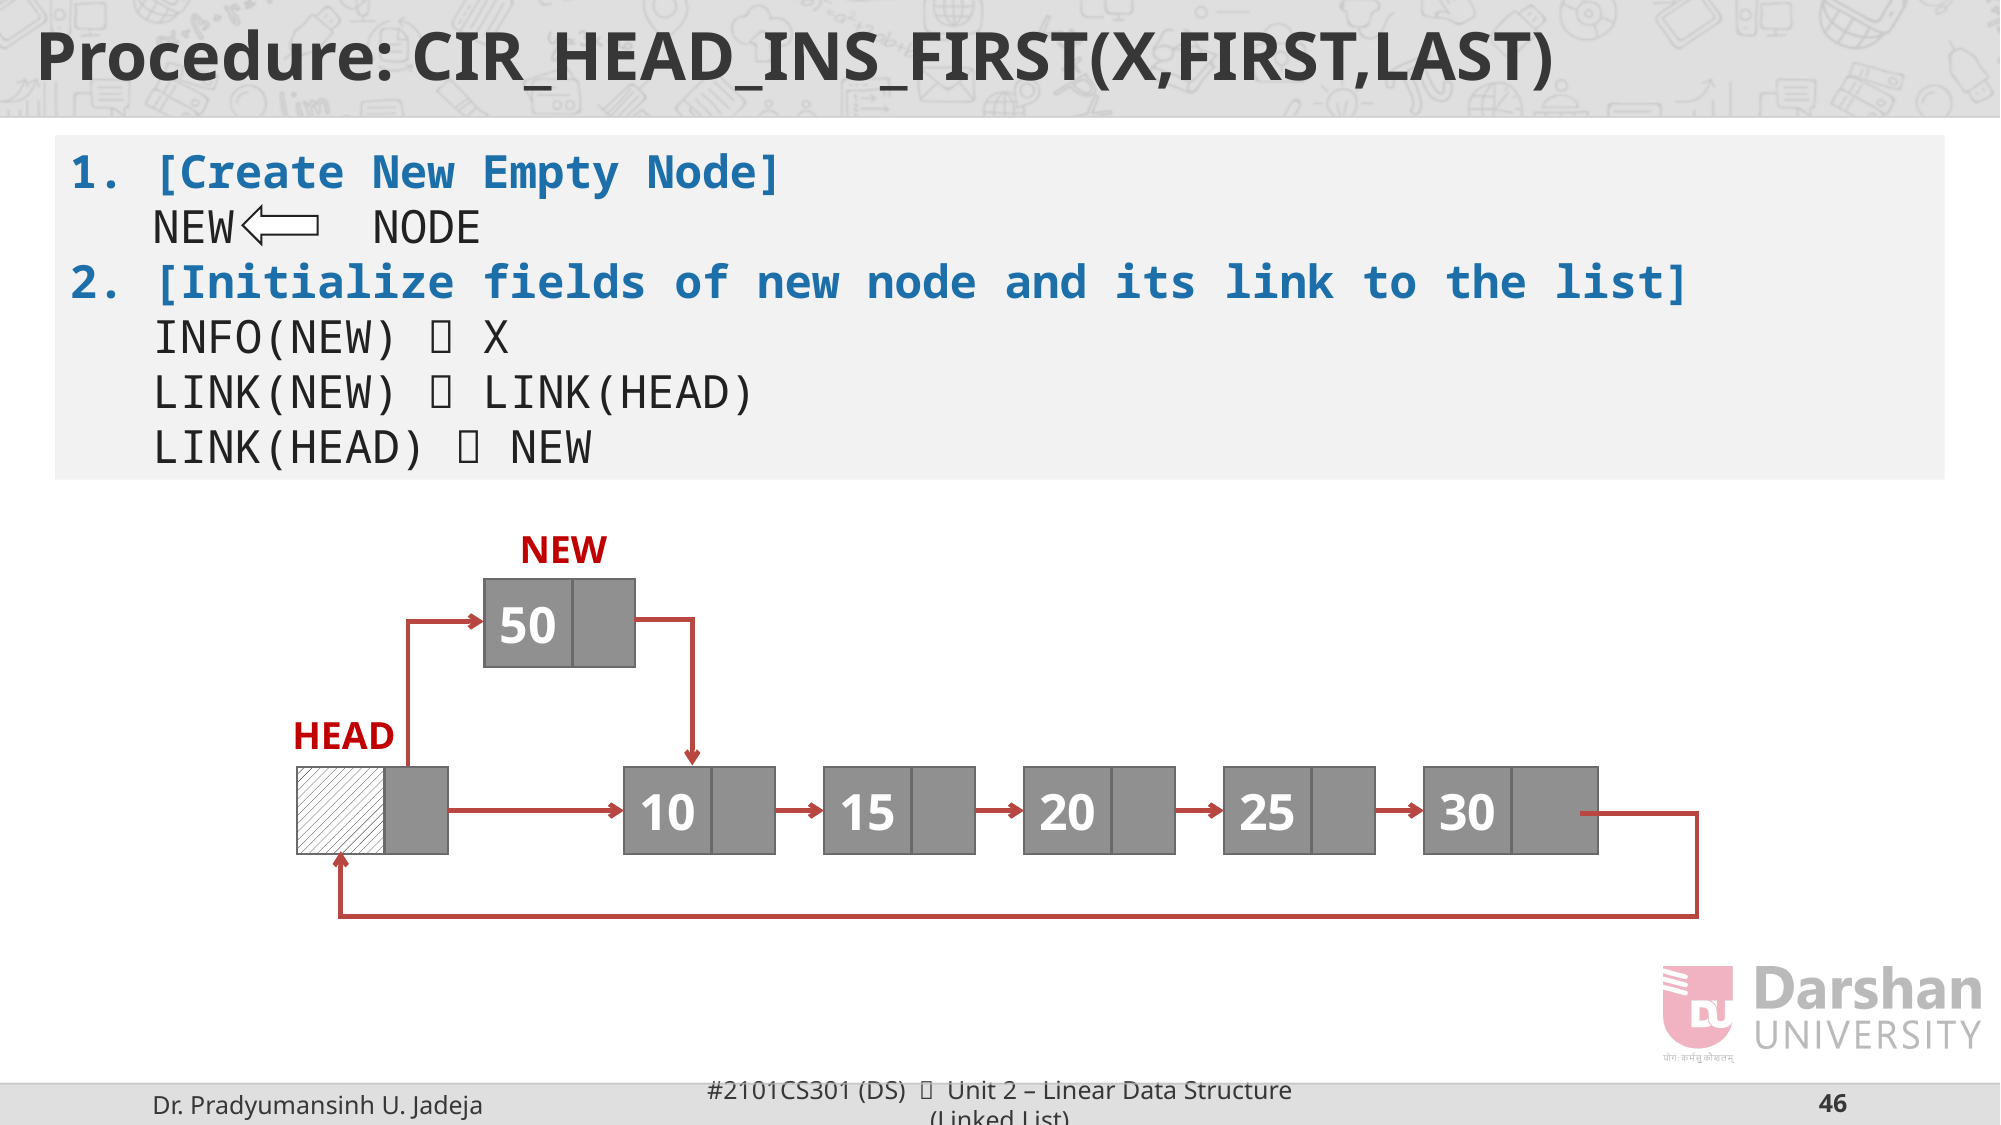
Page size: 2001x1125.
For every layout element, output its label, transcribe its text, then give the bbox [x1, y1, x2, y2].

title Procedure: CIR_HEAD_INS_FIRST(X,FIRST,LAST) [0, 0, 2000, 117]
text_box NEW [504, 518, 623, 578]
text_box [333, 813, 1698, 918]
text_box [636, 618, 700, 766]
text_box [823, 766, 975, 855]
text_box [1023, 766, 1175, 855]
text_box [1424, 766, 1598, 855]
text_box [241, 203, 319, 247]
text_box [1223, 766, 1375, 855]
text_box 1. [Create New Empty Node] NEW NODE 2. [Initialize fields of new node and its link to the list] INFO(NEW)  X LINK(NEW)  LINK(HEAD) LINK(HEAD)  NEW [55, 135, 1945, 480]
text_box HEAD [277, 704, 407, 765]
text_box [484, 579, 636, 667]
text_box [407, 614, 484, 766]
text_box LAST [1663, 966, 1981, 1063]
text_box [623, 766, 775, 855]
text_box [296, 766, 448, 855]
